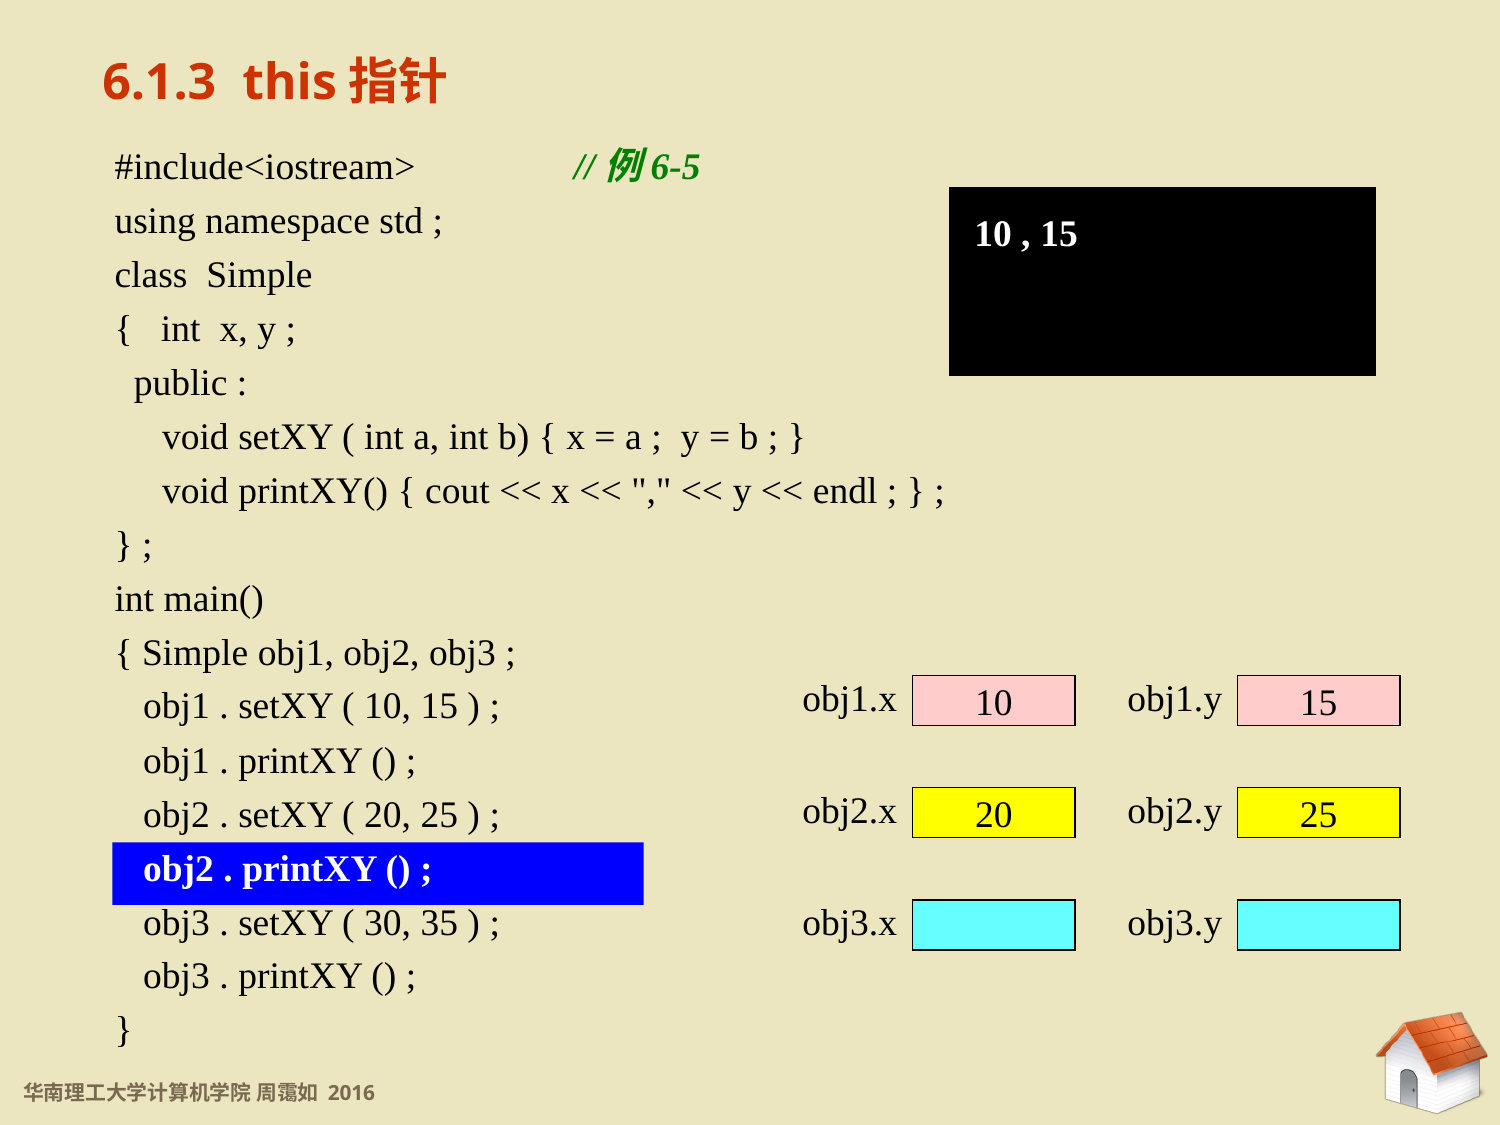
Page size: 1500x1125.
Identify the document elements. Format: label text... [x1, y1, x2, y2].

text_box #include<iostream> //例6-5 using namespace std ; class Simple { int x, y ; public : void setXY ( int a, int b) { x = a ; y = b ; } void printXY() { cout << x << "," << y << endl ; } ; } ; int main() { Simple obj1, obj2, obj3 ; obj1 . setXY ( 10, 15 ) ; obj1 . printXY () ; obj2 . setXY ( 20, 25 ) ; obj2 . printXY () ; obj3 . setXY ( 30, 35 ) ; obj3 . printXY () ; } [99, 125, 1000, 1058]
text_box 15 [1238, 675, 1400, 726]
subtitle 6.1.3 this指针 [87, 42, 1013, 143]
text_box 10 [913, 675, 1075, 726]
text_box obj1.y [1112, 675, 1238, 726]
text_box 25 [1238, 787, 1400, 838]
text_box 10 , 15 20 , 25 30 , 35 [950, 187, 1375, 375]
text_box obj2.x [787, 786, 913, 838]
text_box obj1.x [787, 675, 913, 726]
text_box 20 [913, 787, 1075, 838]
text_box obj2.y [1112, 786, 1238, 838]
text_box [787, 899, 1401, 951]
picture [1374, 1000, 1488, 1125]
